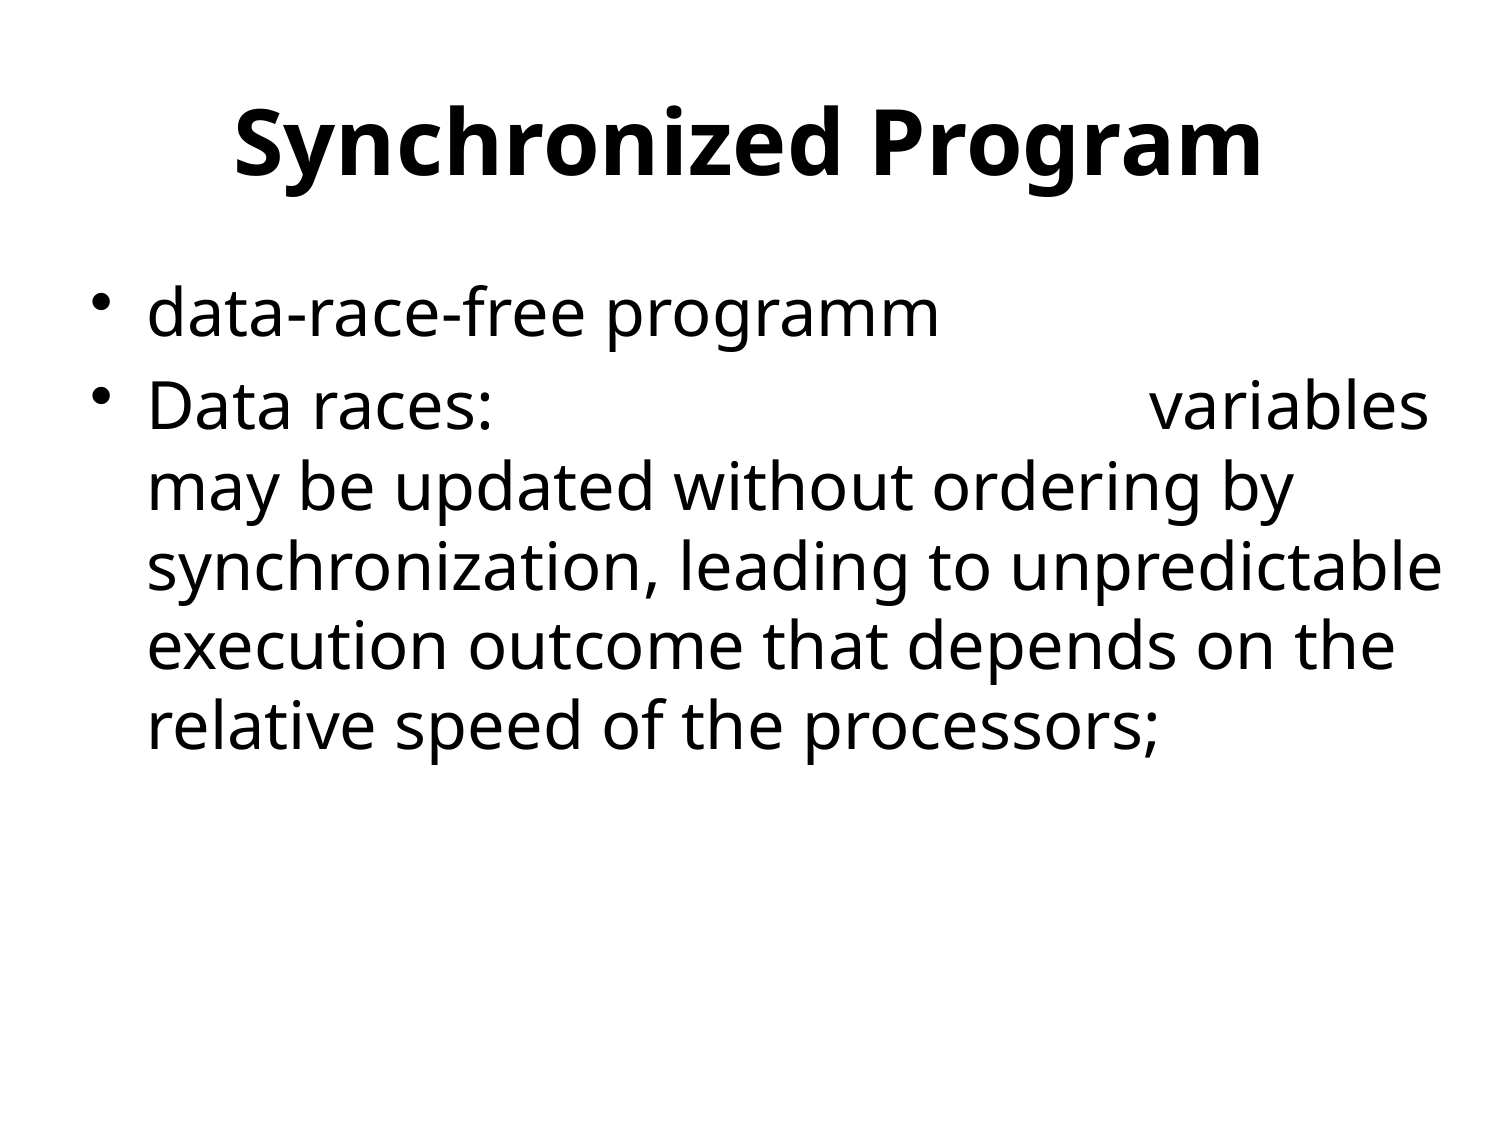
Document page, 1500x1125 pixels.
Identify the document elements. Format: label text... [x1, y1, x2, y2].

list data-race-free programm Data races: variables may be updated without ordering by synchronization, leading to unpredictable execution outcome that depends on the relative speed of the processors; [75, 262, 1500, 1125]
title Synchronized Program [0, 45, 1500, 233]
